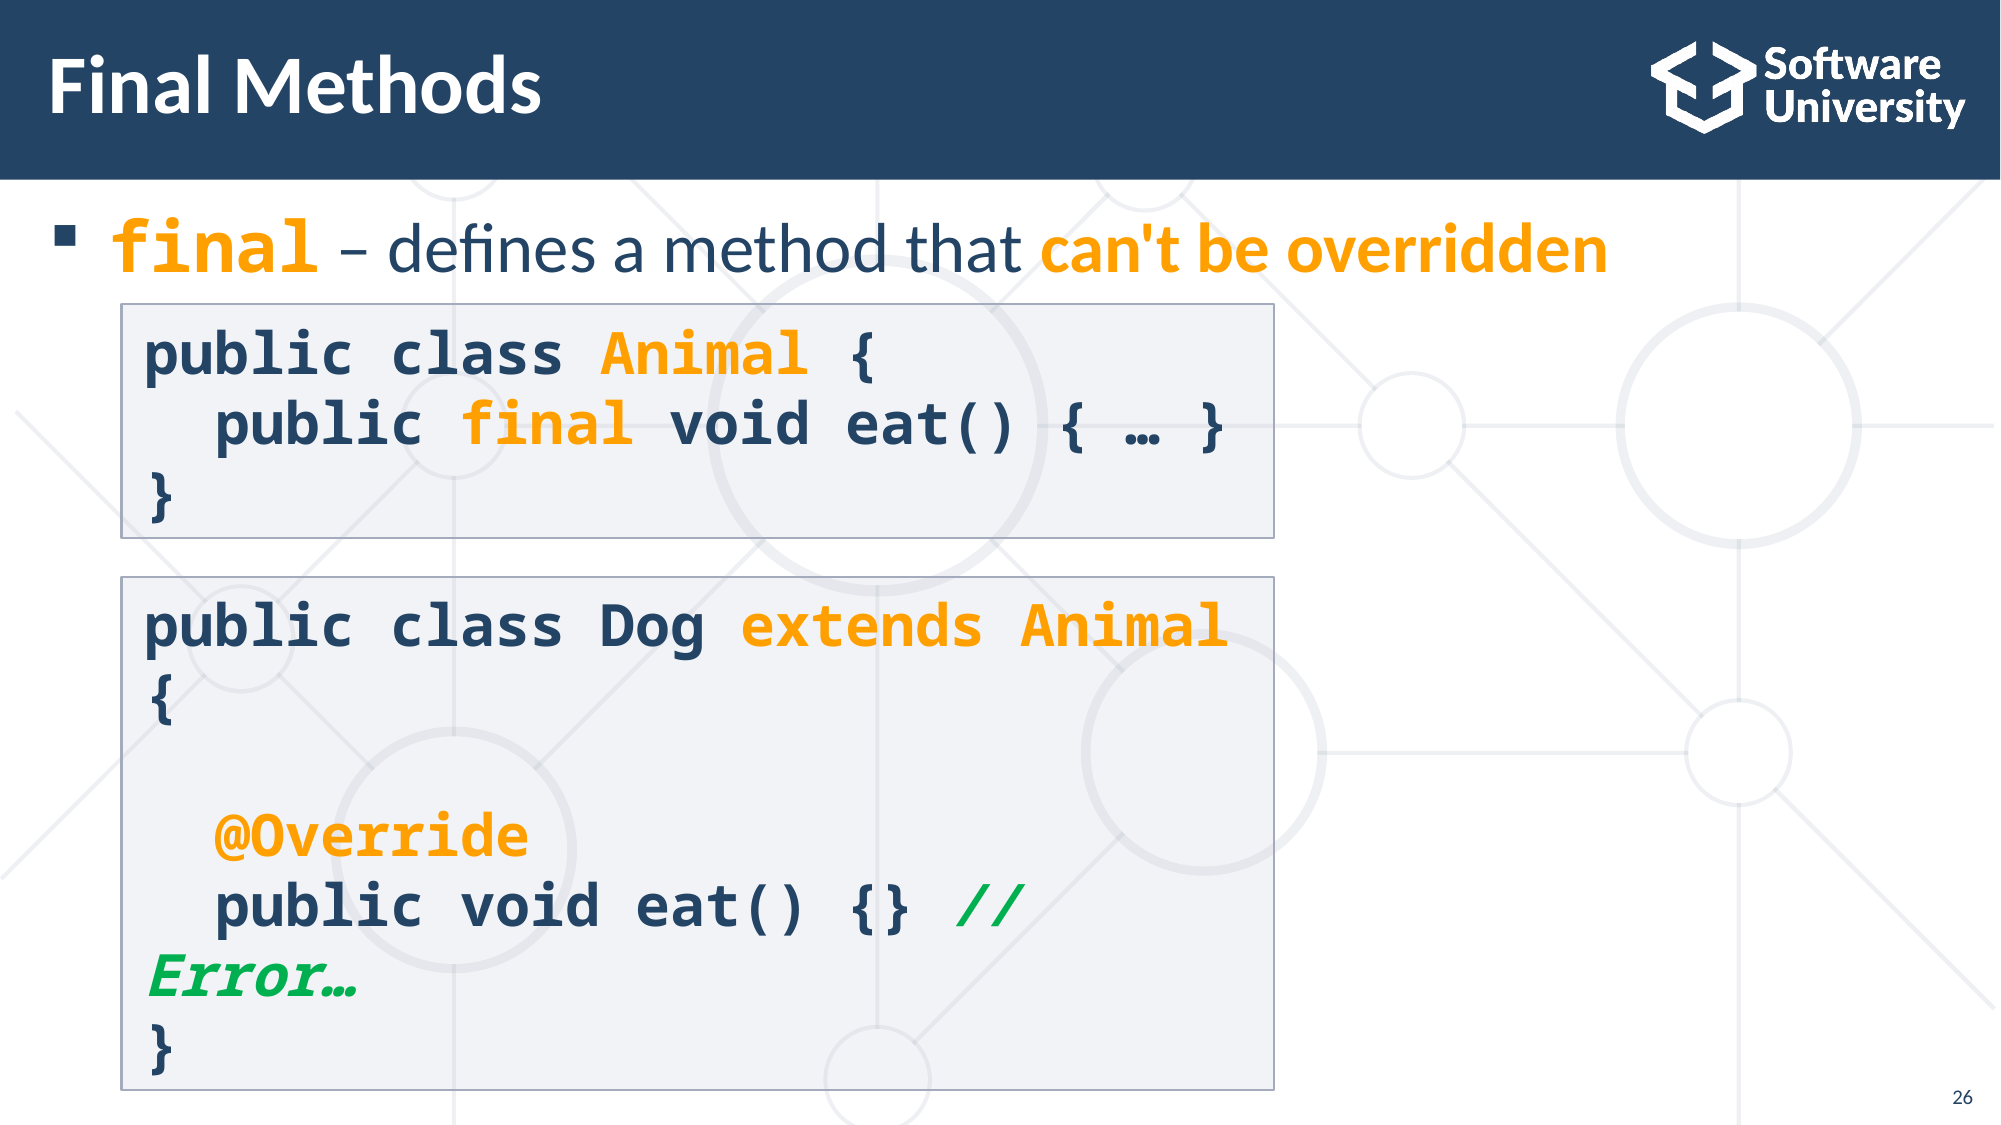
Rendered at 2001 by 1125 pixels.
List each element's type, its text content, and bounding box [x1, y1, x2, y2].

text_box public class Animal { public final void eat() { … } } [121, 304, 1274, 538]
slide_number 26 [1927, 1067, 1989, 1117]
text_box public class Dog extends Animal { @Override public void eat() {} // Error… } [121, 576, 1274, 1091]
title Final Methods [31, 16, 1625, 162]
picture [1651, 41, 1966, 134]
list final – defines a method that can't be overridden [31, 196, 1970, 1104]
